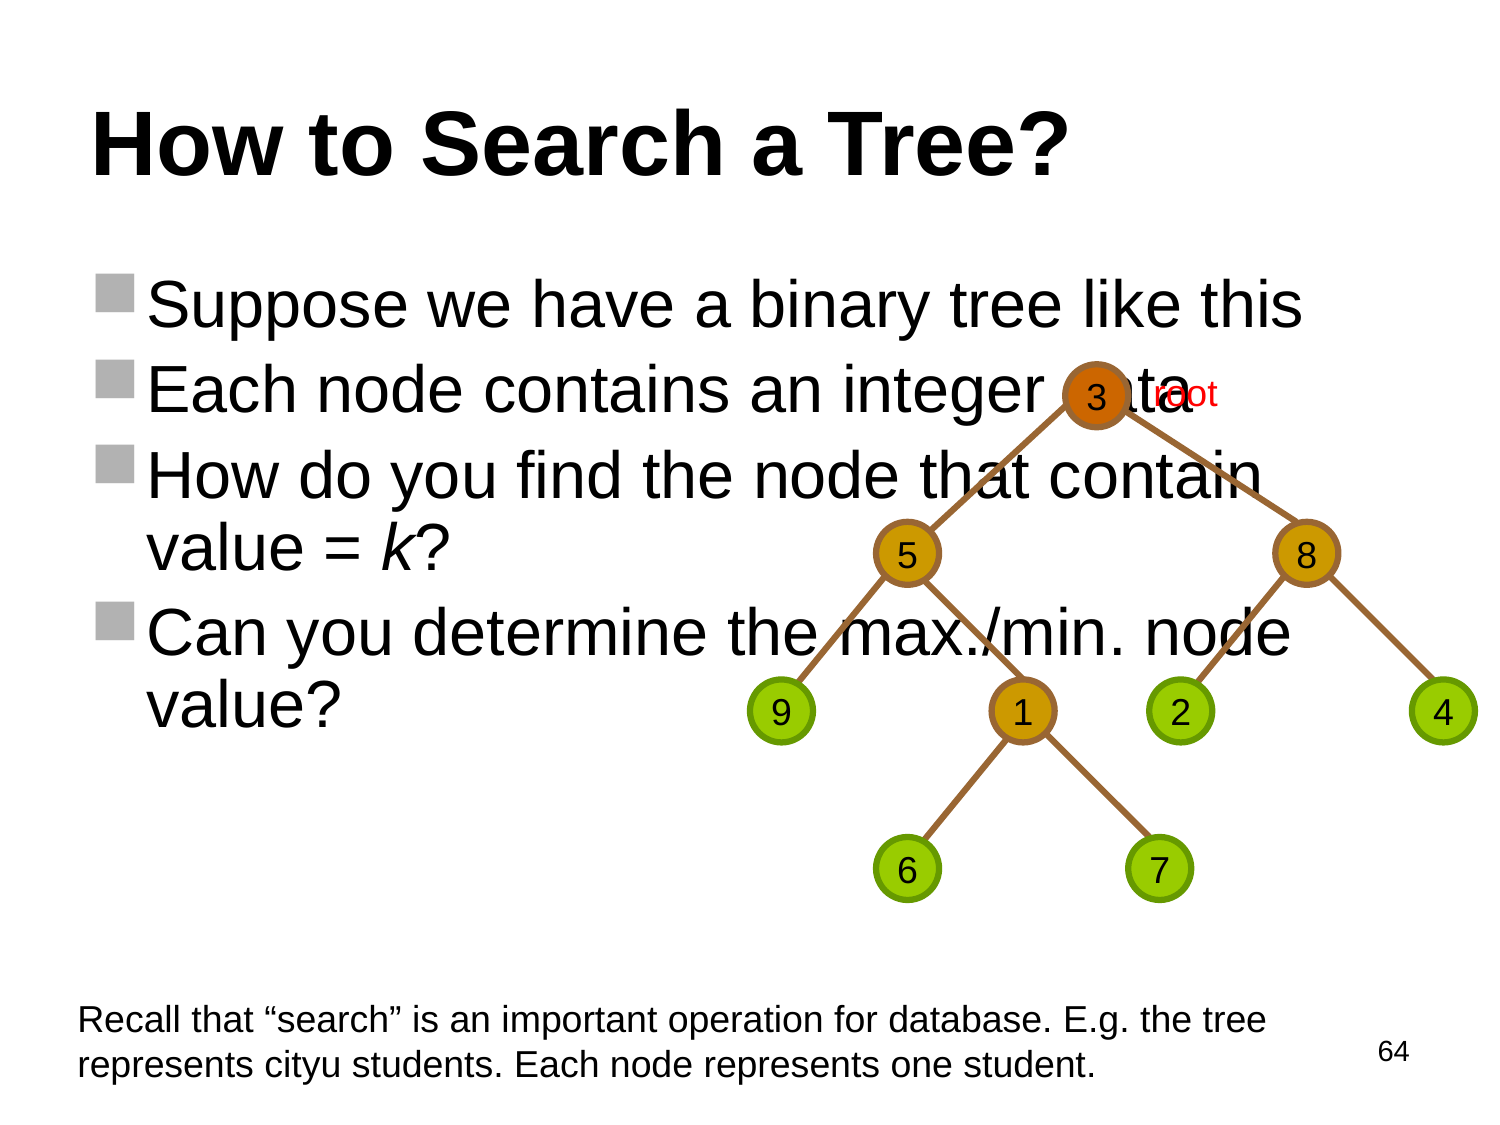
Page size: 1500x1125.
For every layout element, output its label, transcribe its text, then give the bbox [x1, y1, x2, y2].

slide_number 64 [1074, 1024, 1426, 1103]
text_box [749, 360, 1476, 901]
text_box Recall that “search” is an important operation for database. E.g. the tree represents cityu students. Each node represents one student. [62, 987, 1328, 1093]
list Suppose we have a binary tree like this Each node contains an integer data How do you find the node that contain value = k? Can you determine the max./min. node value? [75, 262, 1425, 1005]
title How to Search a Tree? [75, 45, 1425, 233]
